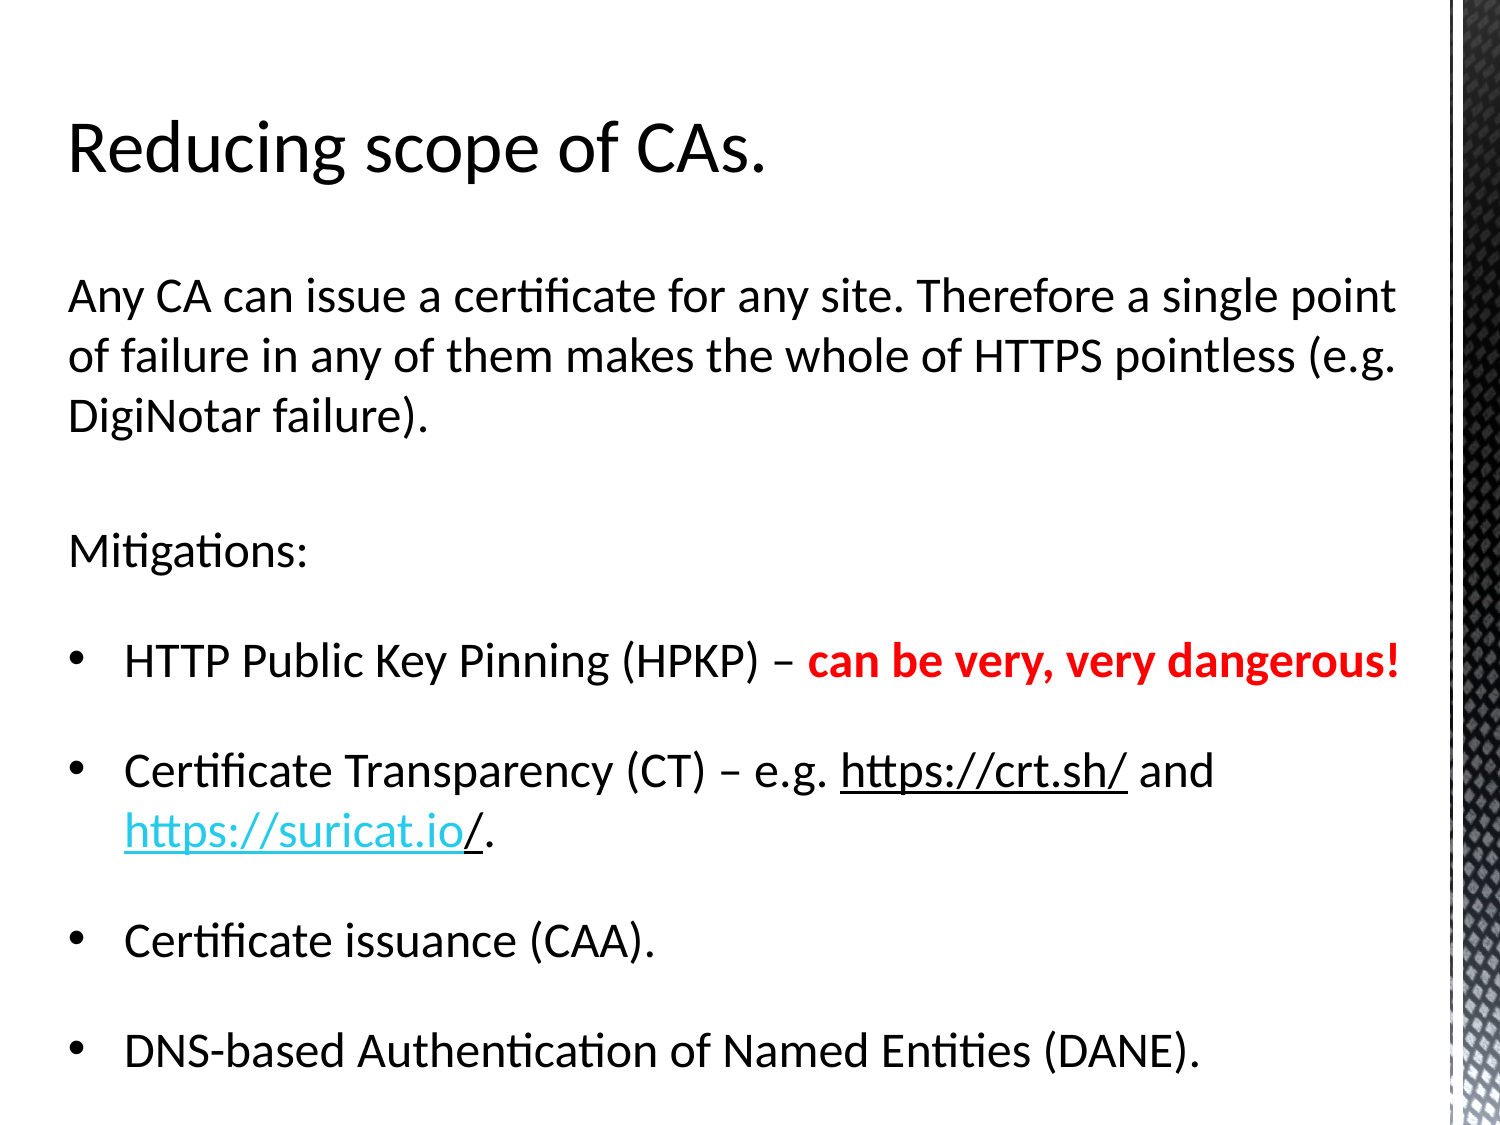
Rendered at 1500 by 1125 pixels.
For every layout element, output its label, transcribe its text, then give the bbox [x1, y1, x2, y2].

picture [1447, 0, 1500, 1125]
text_box Reducing scope of CAs. Any CA can issue a certificate for any site. Therefore a single point of failure in any of them makes the whole of HTTPS pointless (e.g. DigiNotar failure). Mitigations: HTTP Public Key Pinning (HPKP) – can be very, very dangerous! Certificate Transparency (CT) – e.g. https://crt.sh/ and https://suricat.io/. Certificate issuance (CAA). DNS-based Authentication of Named Entities (DANE). [53, 89, 1447, 1085]
